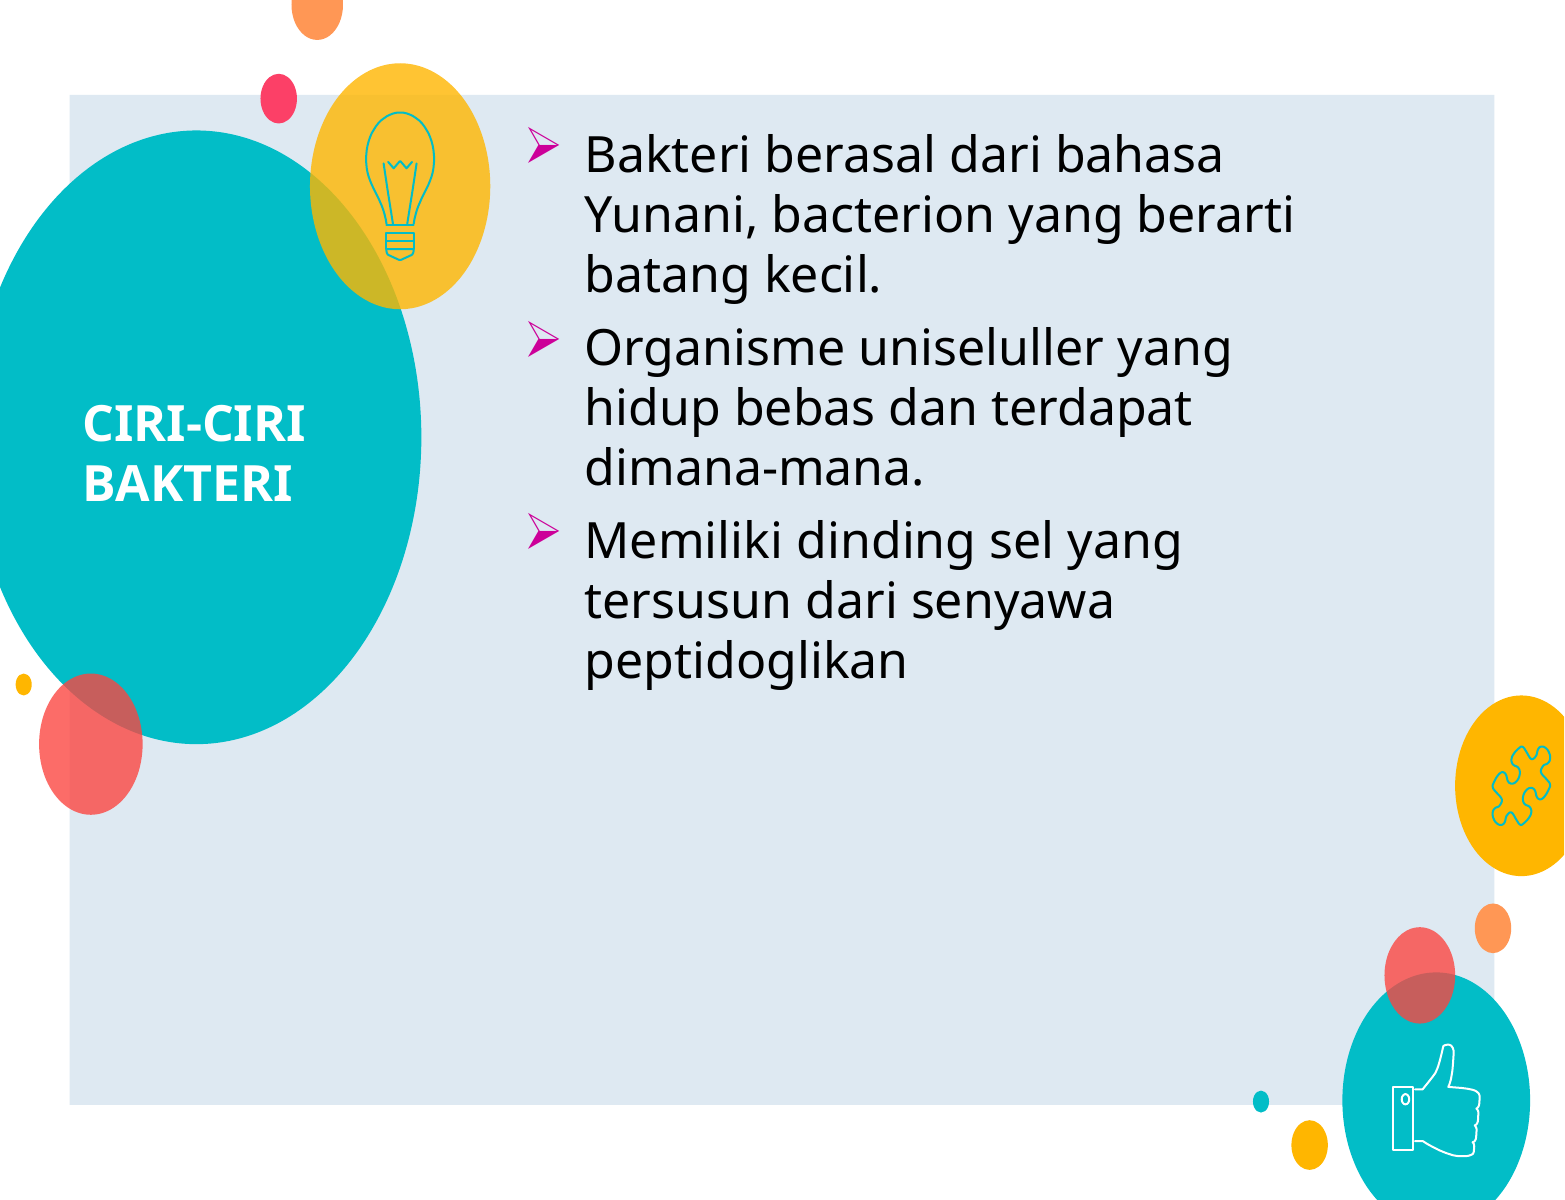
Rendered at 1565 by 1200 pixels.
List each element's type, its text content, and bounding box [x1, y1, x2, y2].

list Bakteri berasal dari bahasa Yunani, bacterion yang berarti batang kecil. Organisme uniseluller yang hidup bebas dan terdapat dimana-mana. Memiliki dinding sel yang tersusun dari senyawa peptidoglikan [491, 107, 1397, 870]
title CIRI-CIRI BAKTERI [67, 144, 434, 759]
